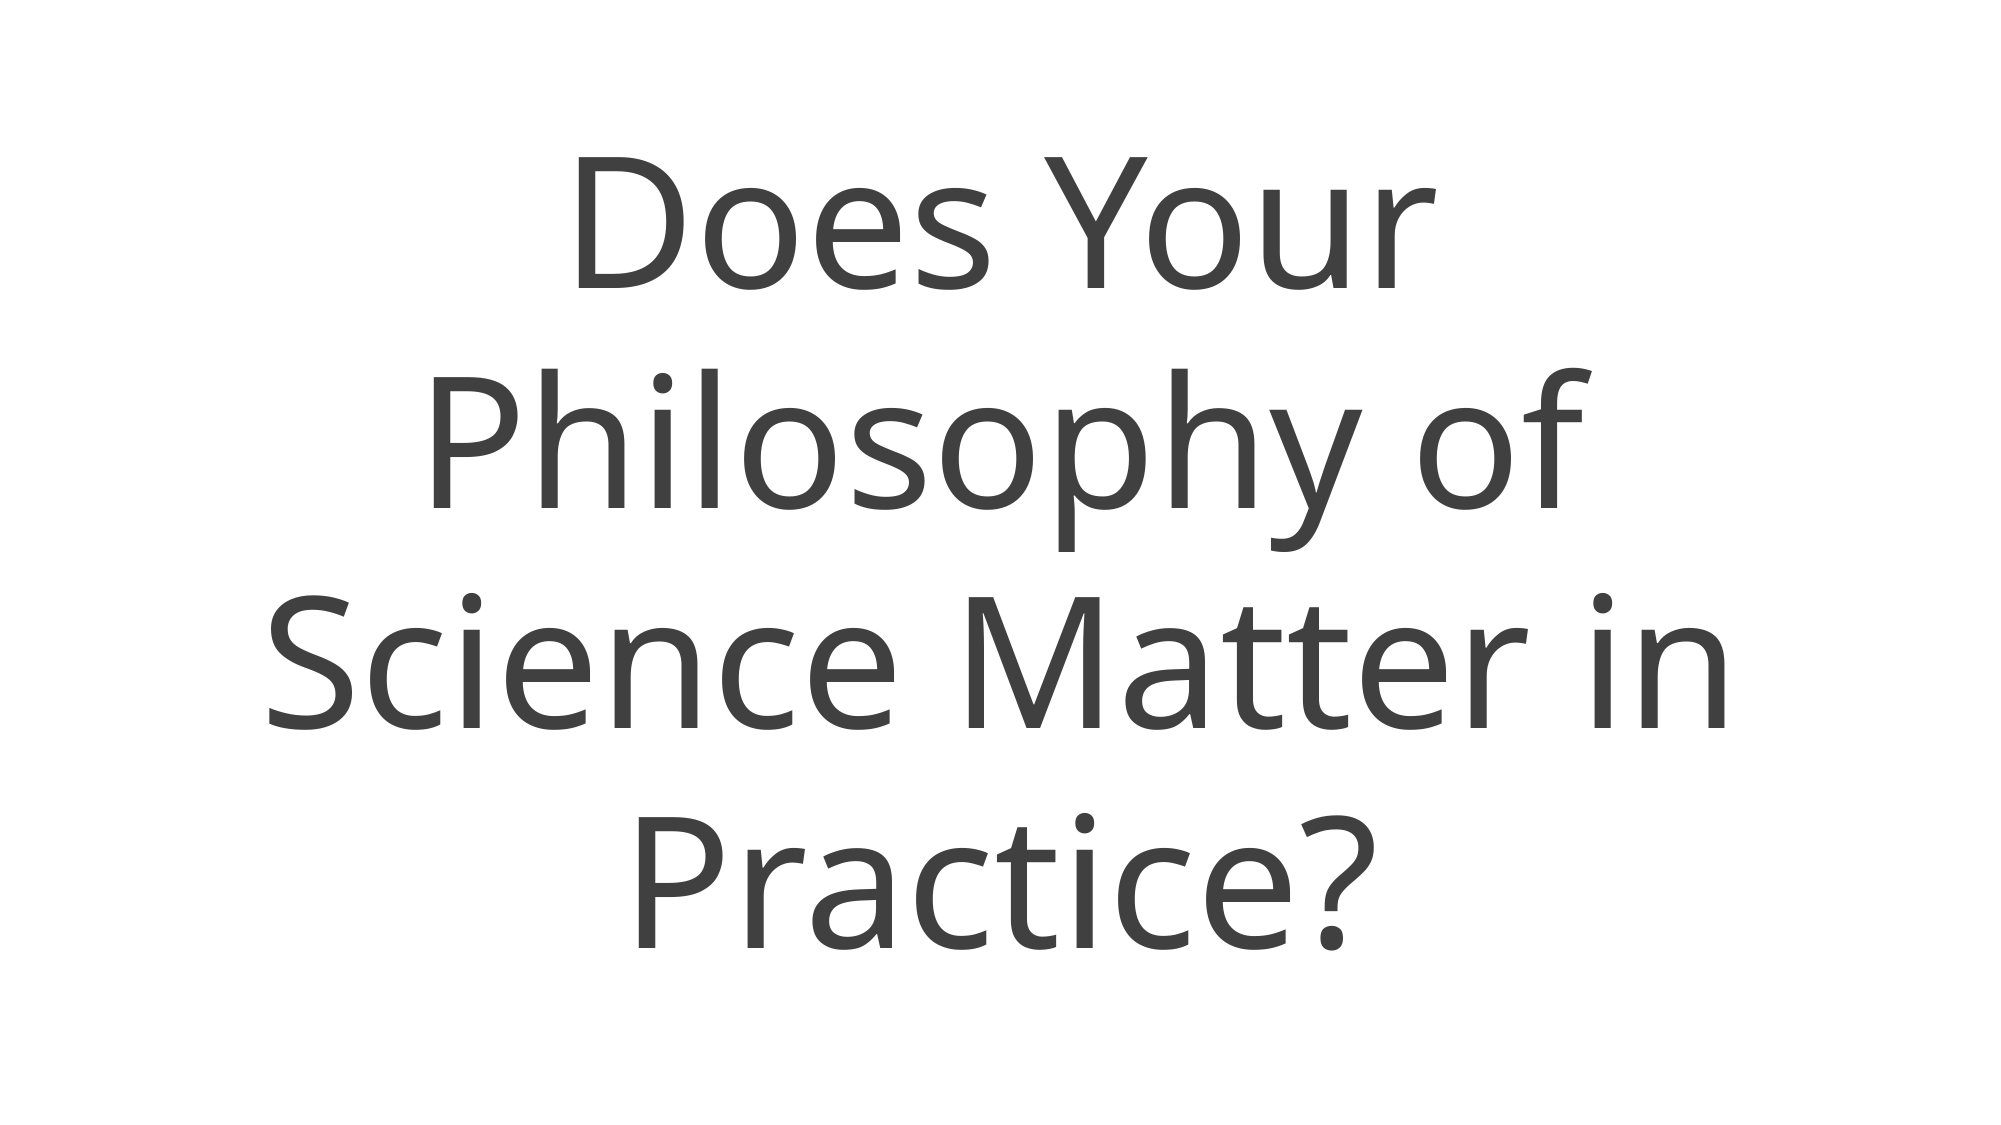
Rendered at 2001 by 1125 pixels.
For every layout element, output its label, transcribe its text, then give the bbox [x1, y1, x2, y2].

list Does Your Philosophy of Science Matter in Practice? [85, 98, 1916, 1049]
